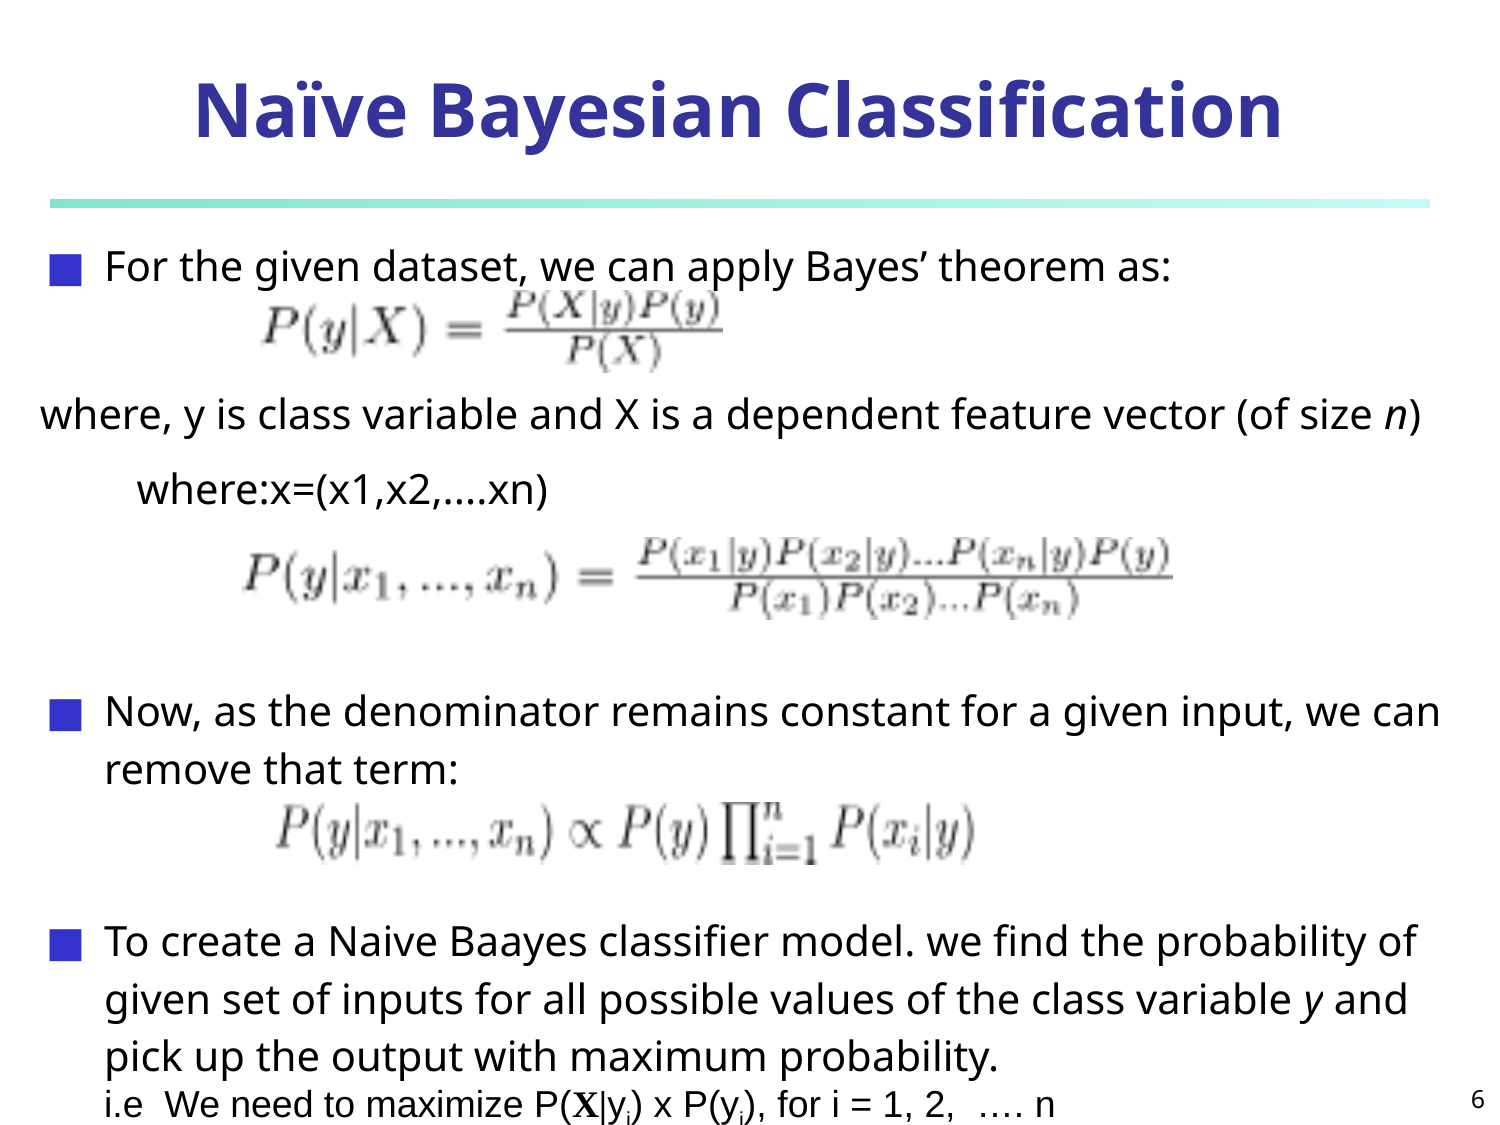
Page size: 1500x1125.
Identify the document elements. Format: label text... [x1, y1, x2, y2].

picture [260, 289, 723, 373]
list For the given dataset, we can apply Bayes’ theorem as: where, y is class variable and X is a dependent feature vector (of size n) where:x=(x1,x2,....xn) Now, as the denominator remains constant for a given input, we can remove that term: To create a Naive Baayes classifier model. we find the probability of given set of inputs for all possible values of the class variable y and pick up the output with maximum probability. i.e We need to maximize P(X|yi) x P(yi), for i = 1, 2, …. n [14, 224, 1468, 1063]
picture [241, 537, 1173, 621]
title Naïve Bayesian Classification [50, 149, 1429, 224]
picture [274, 802, 978, 866]
slide_number 6 [1187, 1062, 1500, 1125]
